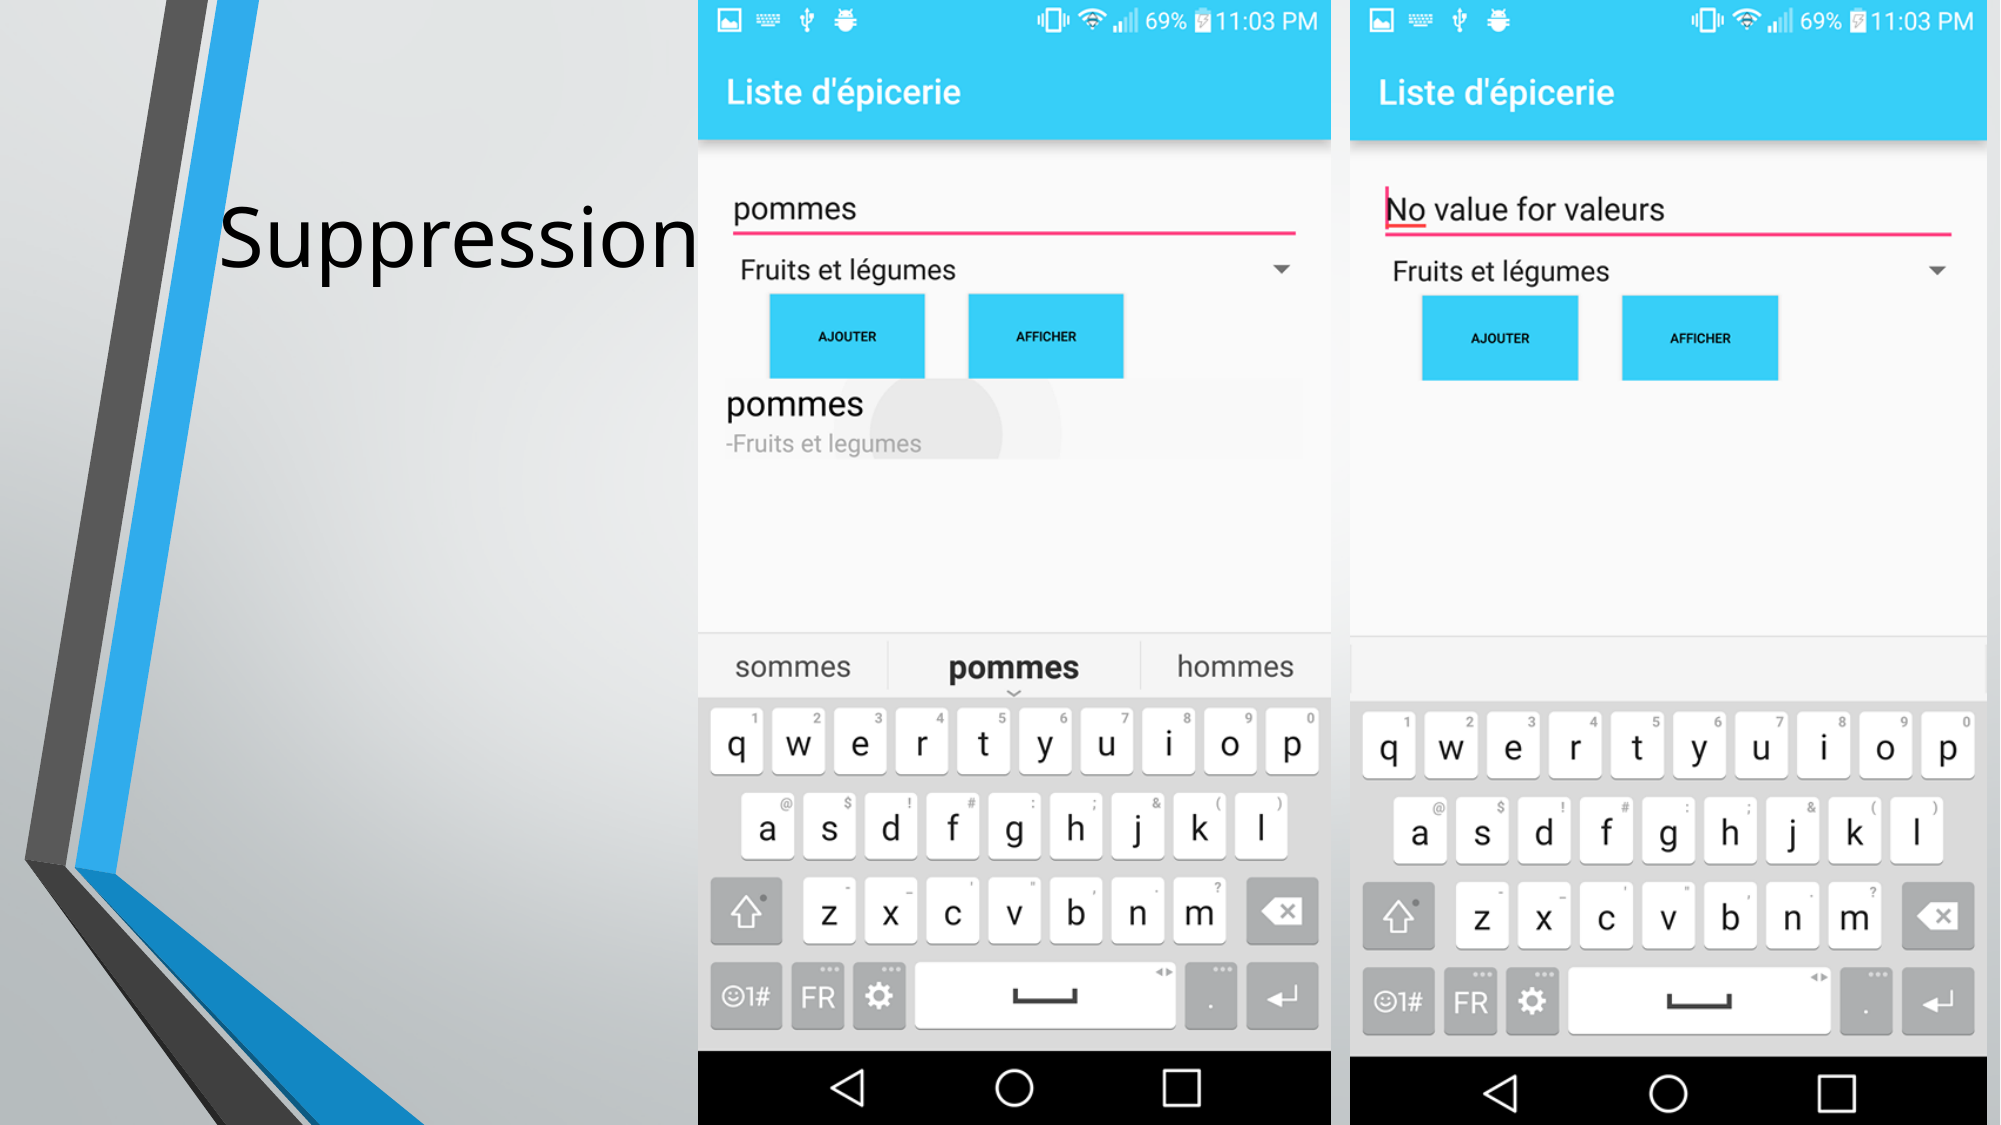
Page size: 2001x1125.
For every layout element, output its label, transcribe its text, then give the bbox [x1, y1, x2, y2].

title Suppression [0, 90, 697, 378]
picture [697, 0, 1332, 1125]
picture [1349, 0, 1987, 1125]
